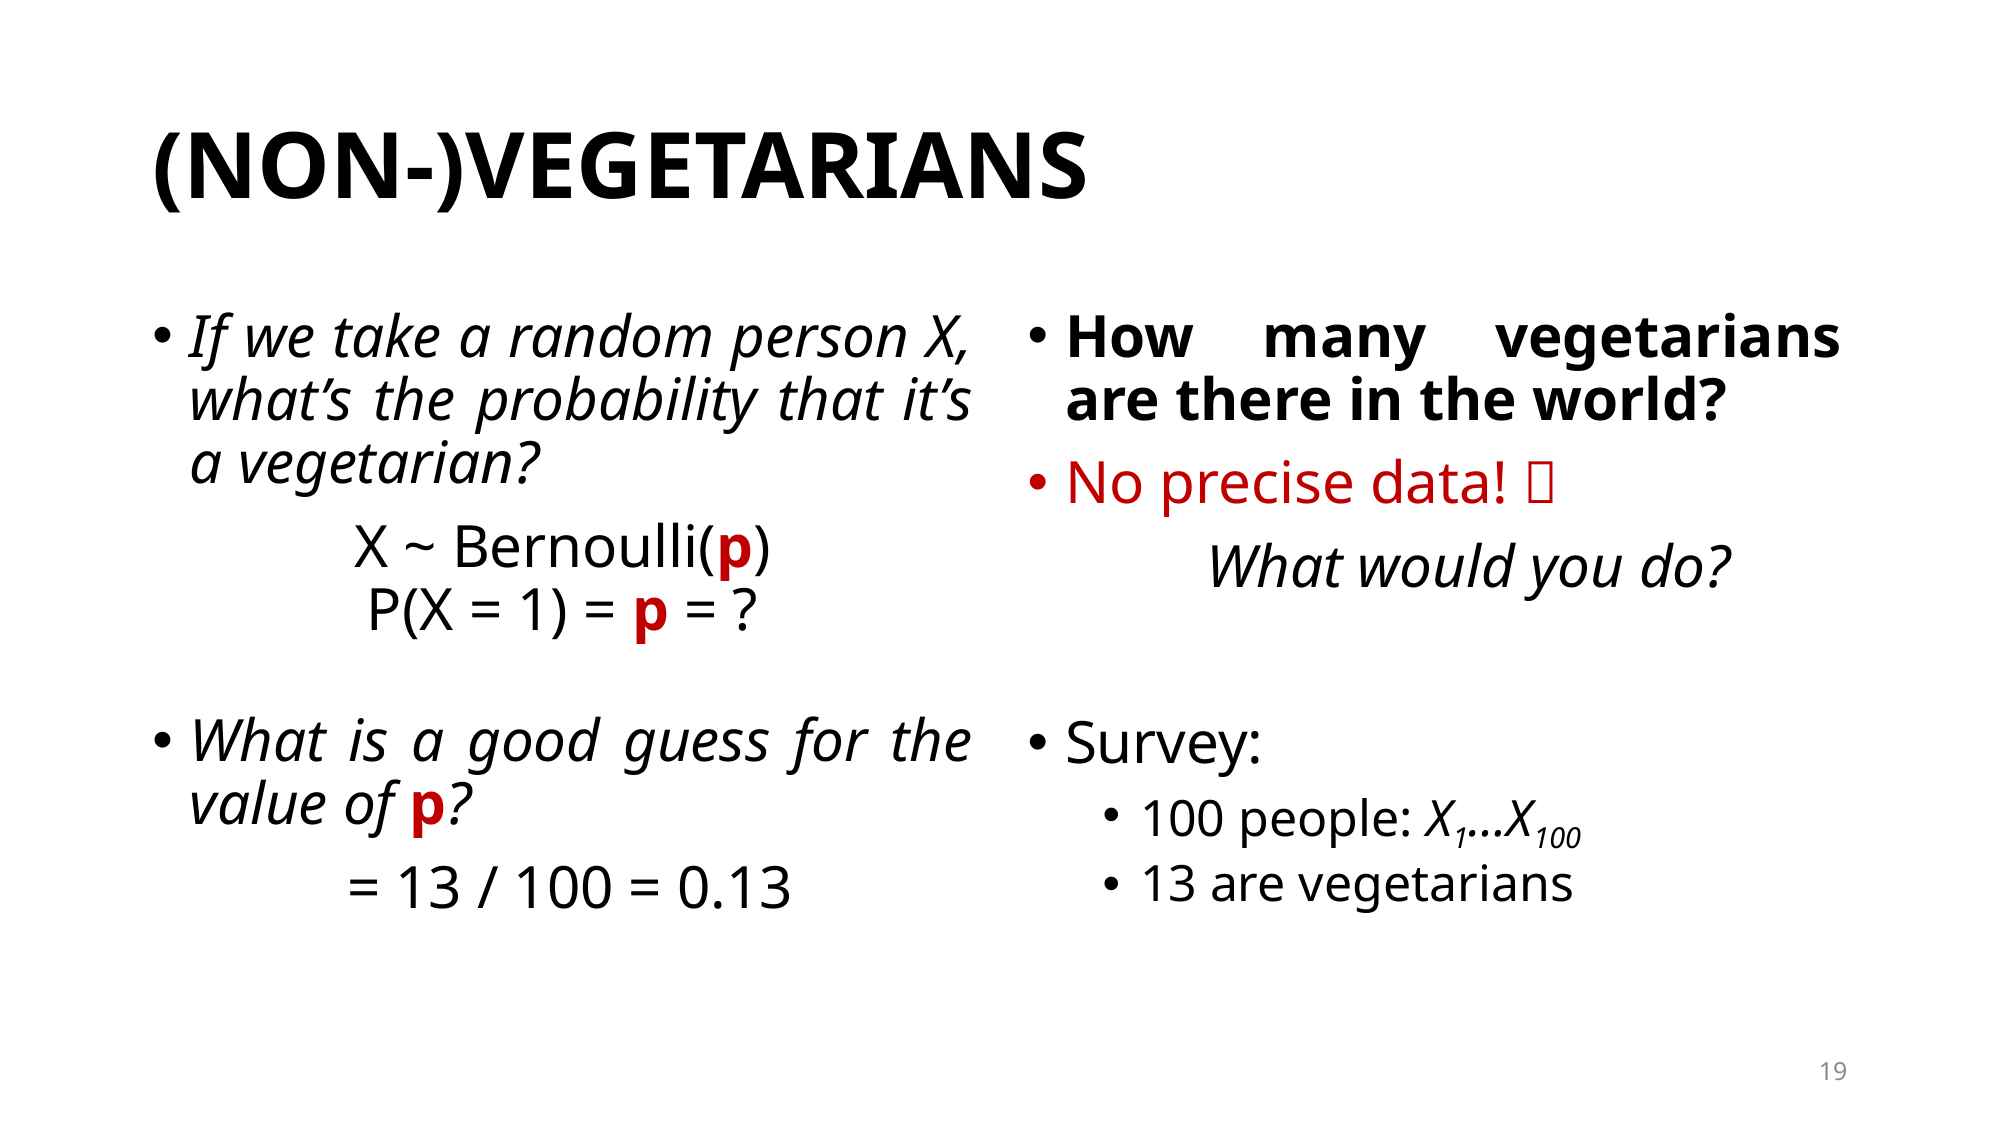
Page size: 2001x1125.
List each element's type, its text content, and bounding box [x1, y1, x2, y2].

list How many vegetarians are there in the world? No precise data!  What would you do? Survey: 100 people: X1…X100 13 are vegetarians [1012, 299, 1925, 1054]
slide_number 19 [1412, 1042, 1863, 1103]
title (NON-)VEGETARIANS [137, 59, 1863, 278]
